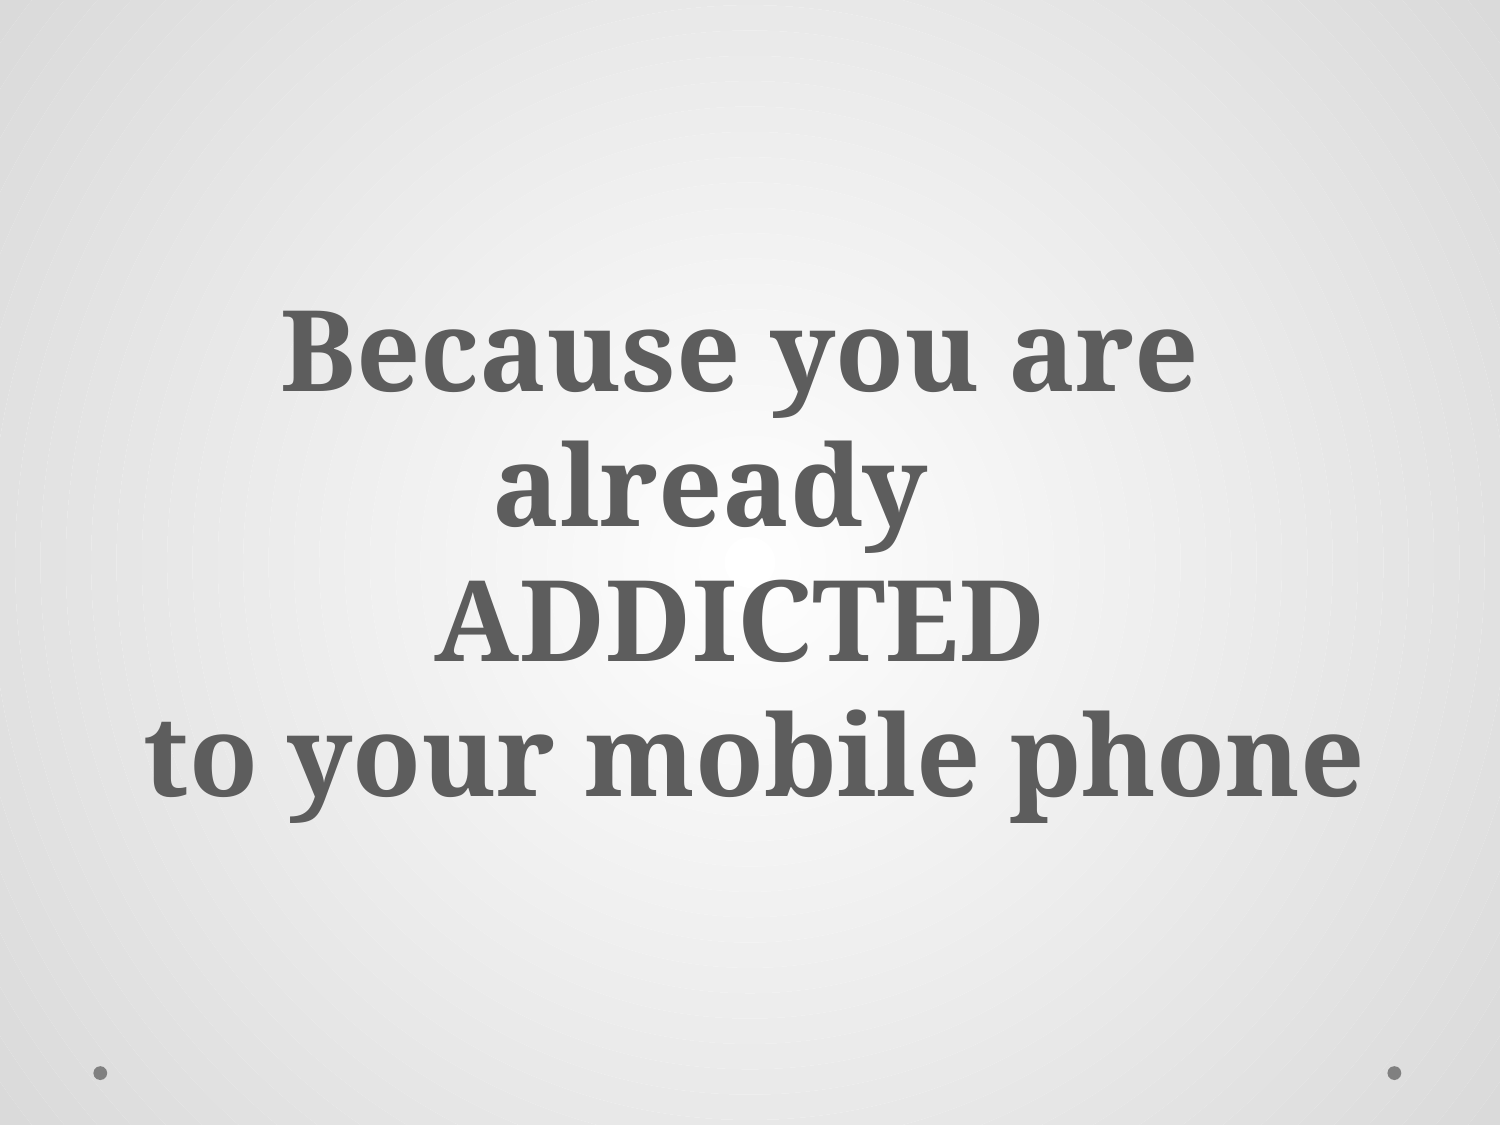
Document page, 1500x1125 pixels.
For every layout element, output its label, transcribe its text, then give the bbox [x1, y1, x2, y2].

text_box Because you are already ADDICTED to your mobile phone [87, 271, 1393, 827]
